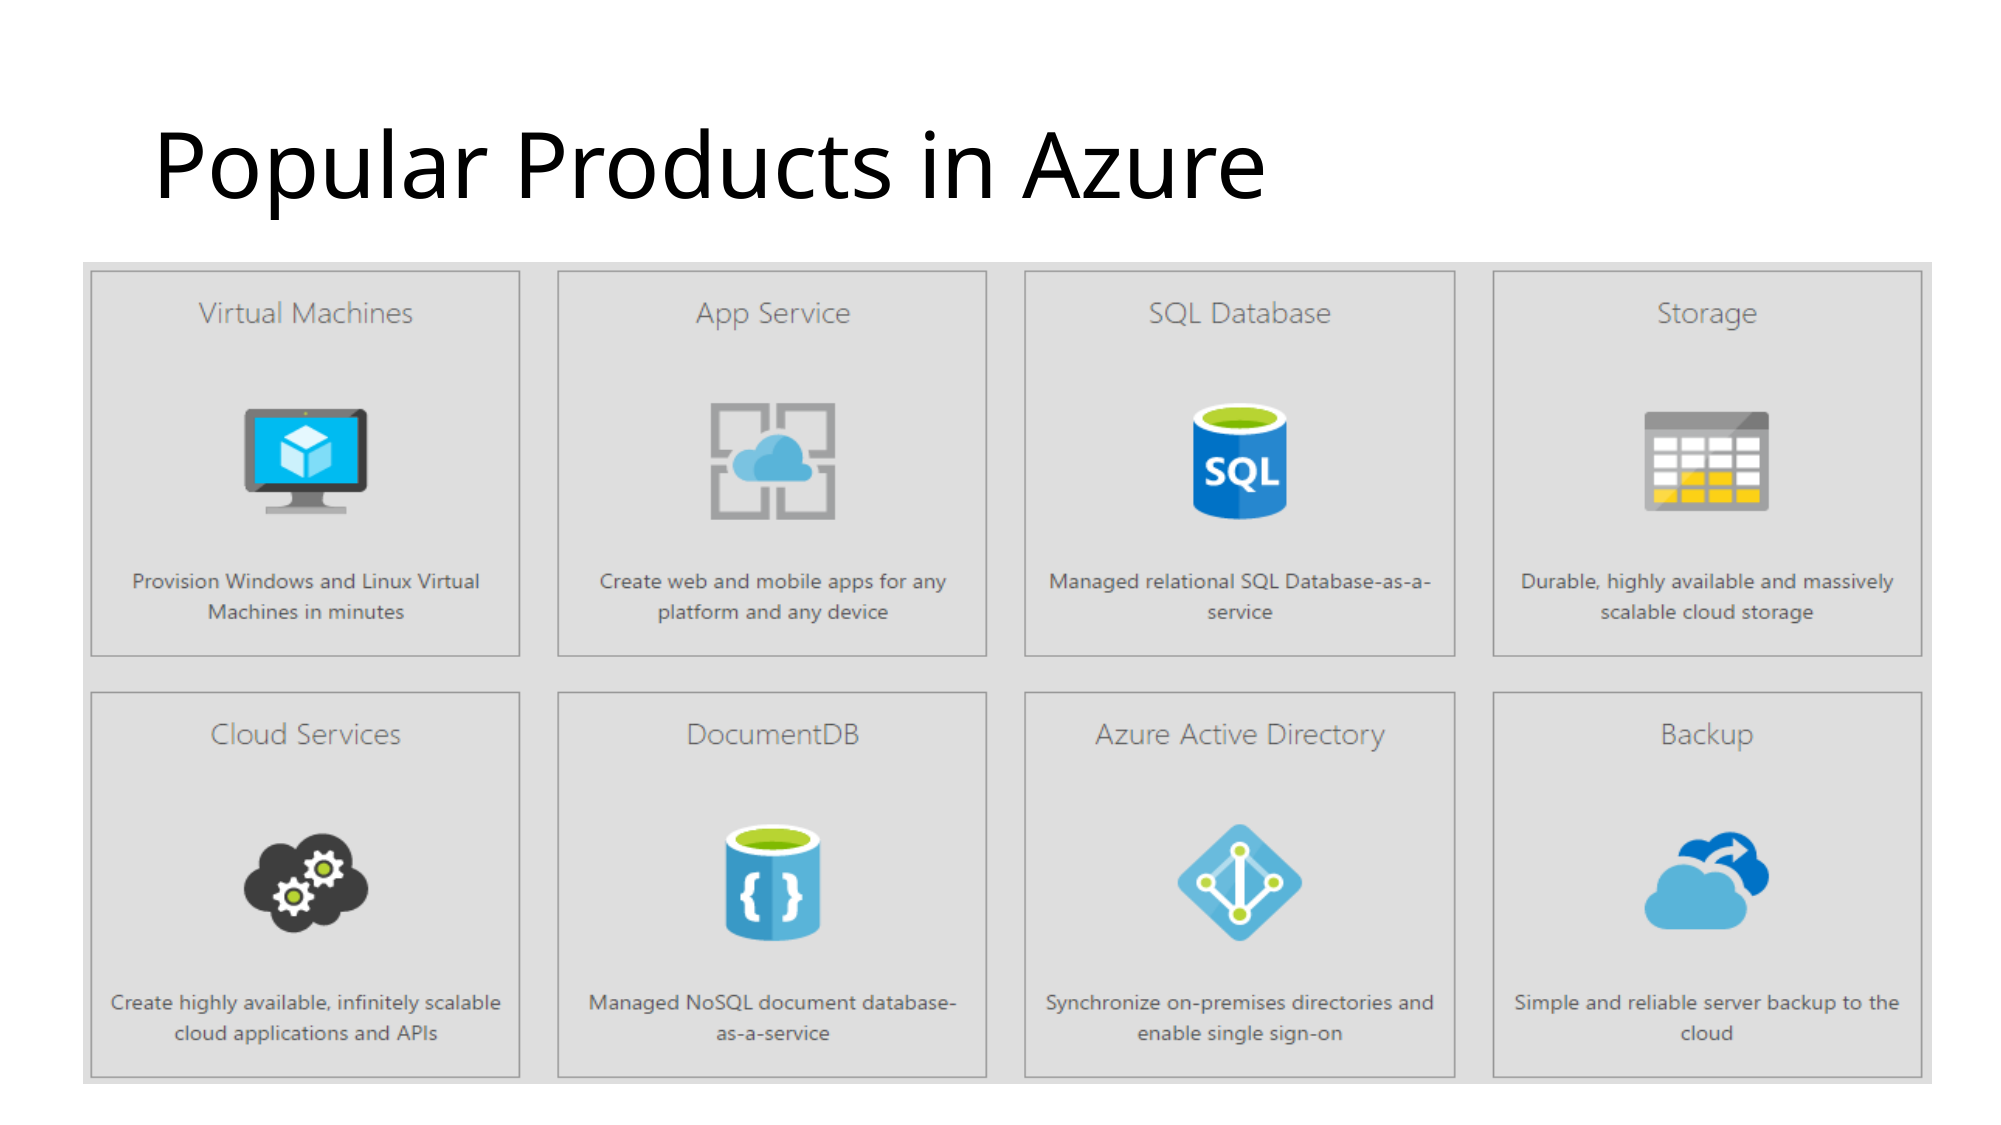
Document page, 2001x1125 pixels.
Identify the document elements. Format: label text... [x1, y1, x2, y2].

picture [82, 262, 1932, 1084]
title Popular Products in Azure [137, 59, 1863, 262]
